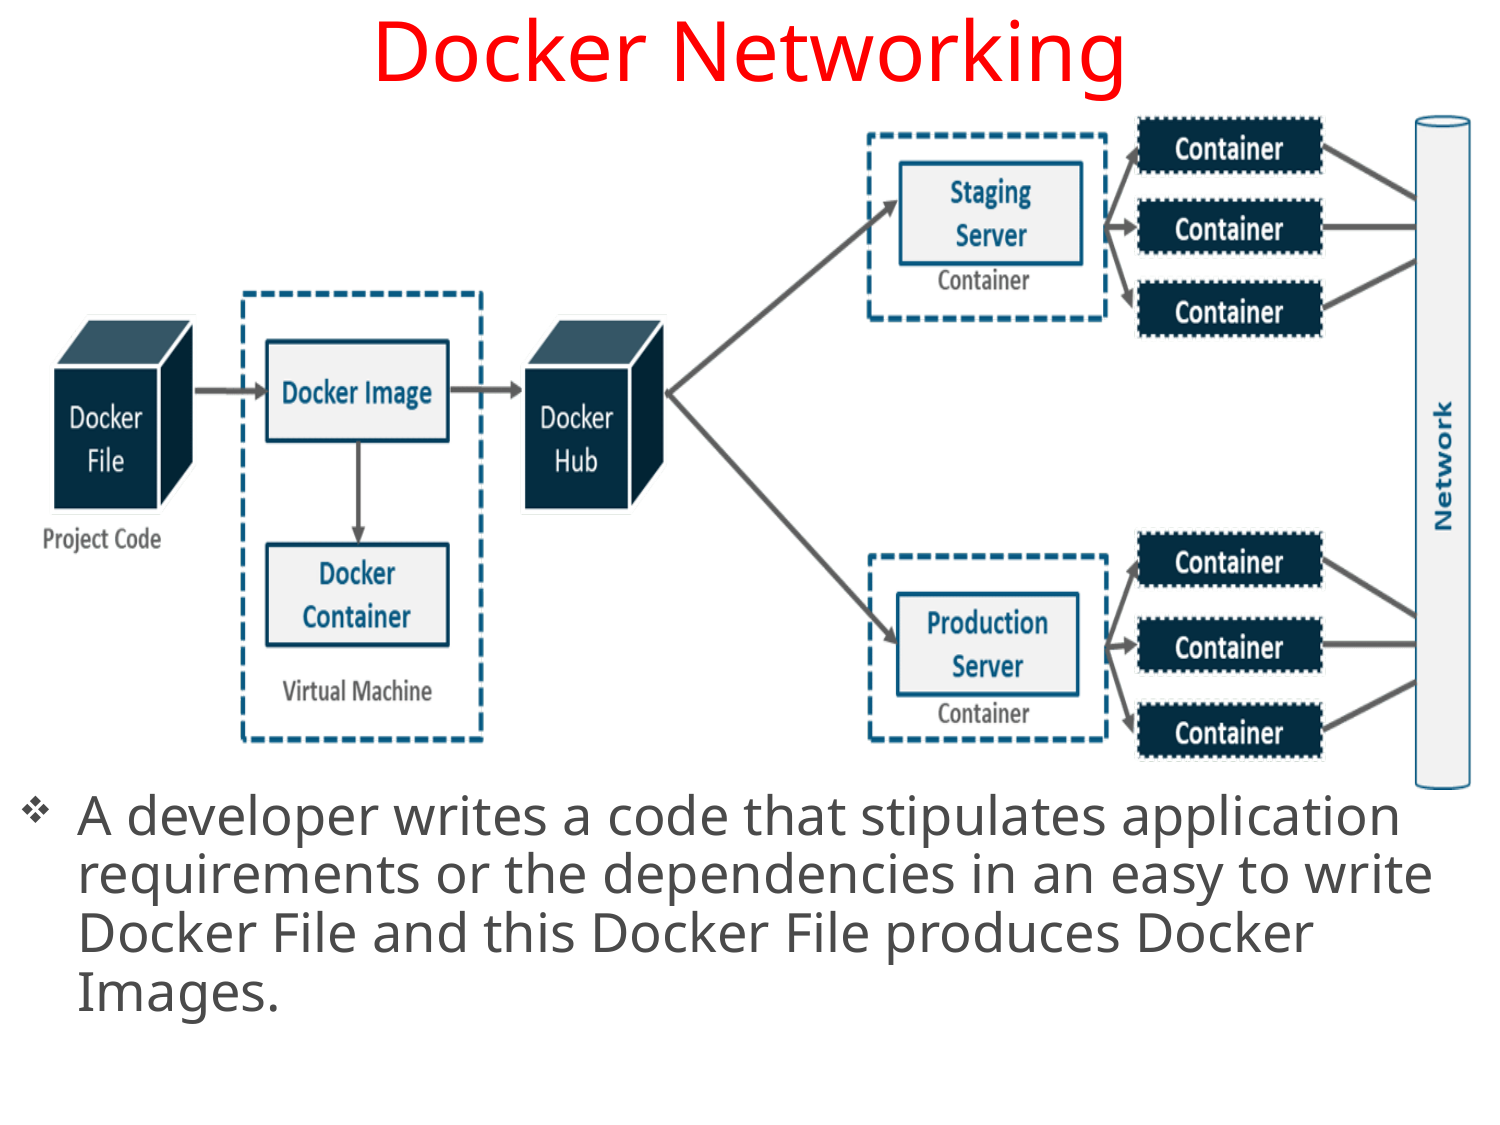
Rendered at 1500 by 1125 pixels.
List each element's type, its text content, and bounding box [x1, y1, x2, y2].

title Docker Networking [0, 0, 1500, 109]
list A developer writes a code that stipulates application requirements or the dependencies in an easy to write Docker File and this Docker File produces Docker Images. [3, 781, 1500, 1034]
picture [28, 114, 1475, 790]
